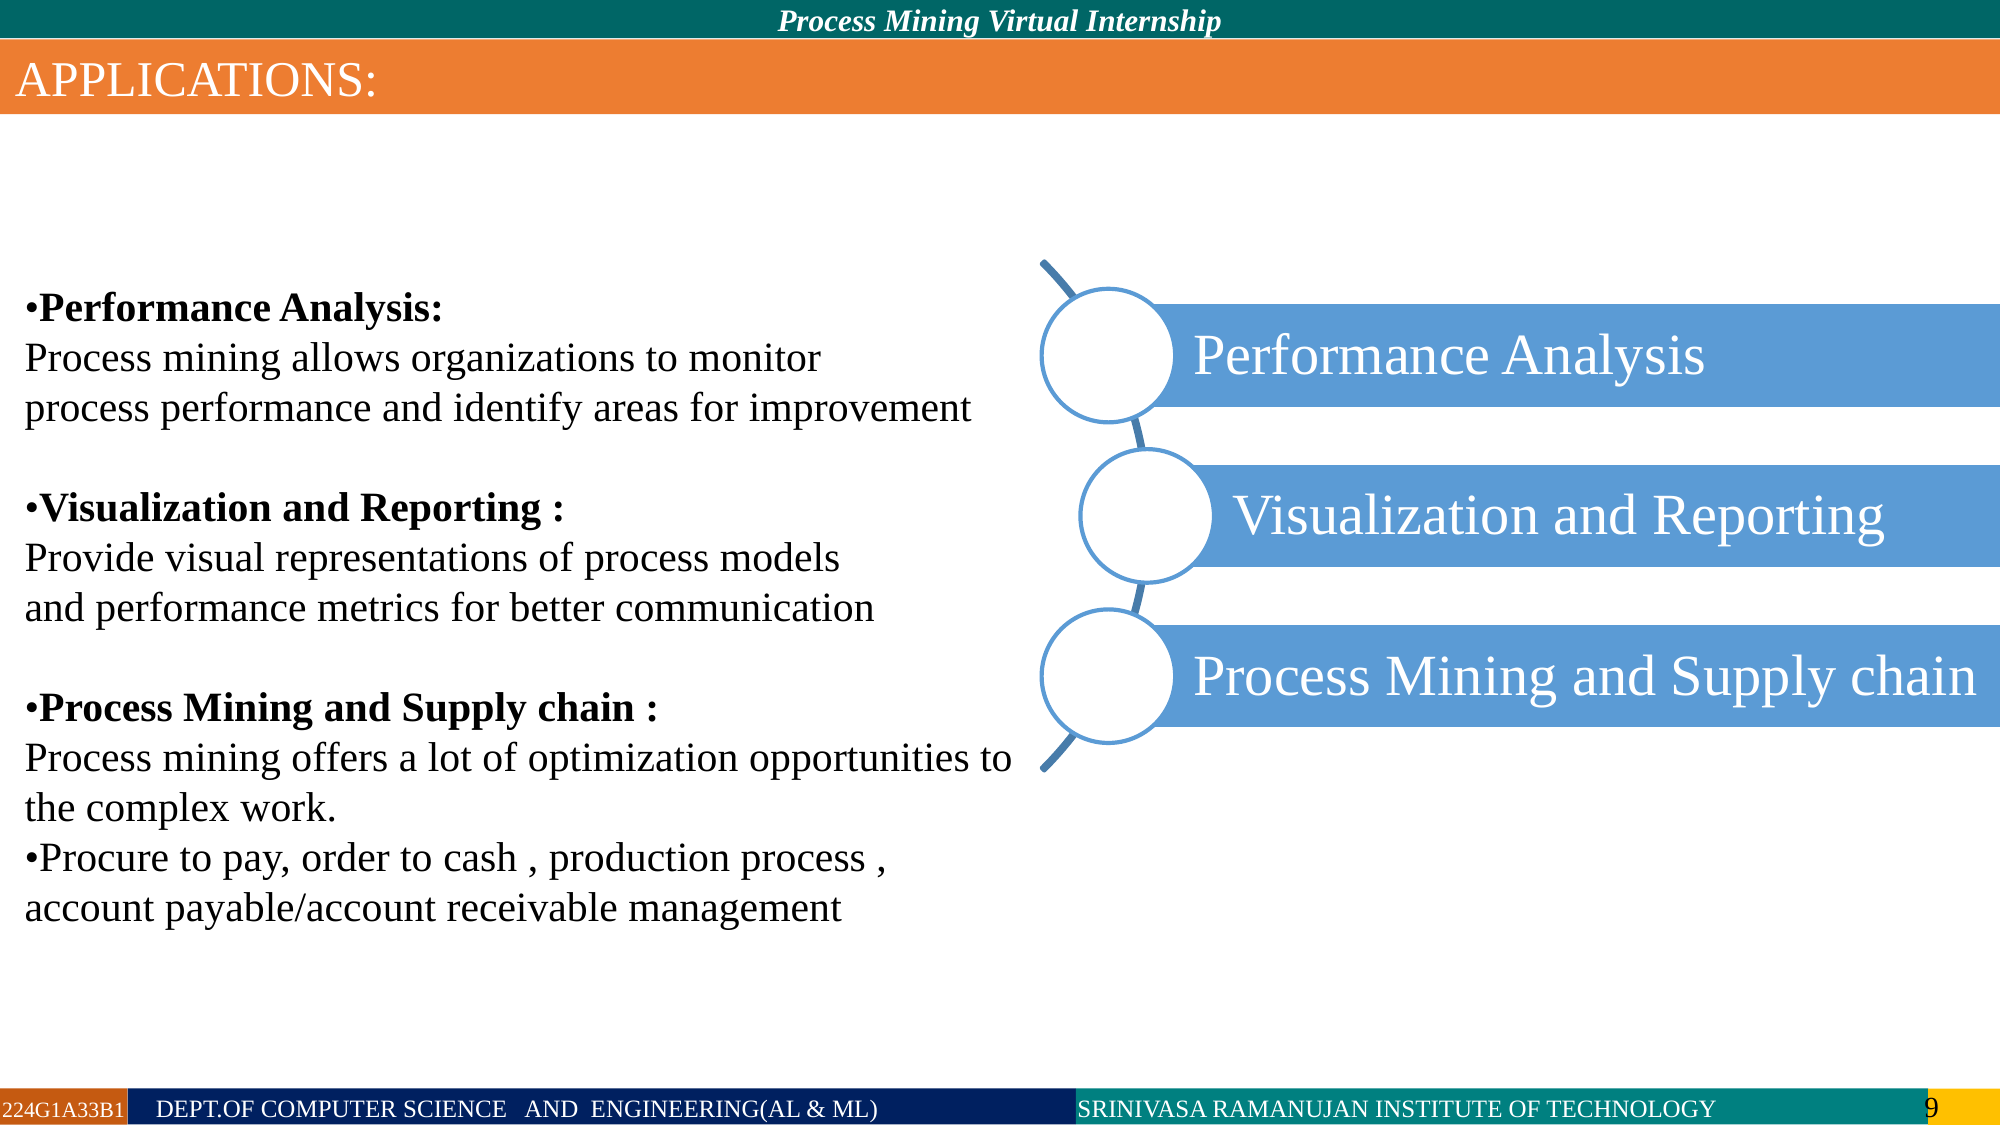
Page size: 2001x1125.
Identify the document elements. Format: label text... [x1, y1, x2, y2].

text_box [1033, 248, 2000, 784]
text_box 224G1A33B1 DEPT.OF COMPUTER SCIENCE AND ENGINEERING(AL & ML) SRINIVASA RAMANUJAN INSTITUTE OF TECHNOLOGY 9 [0, 1080, 1988, 1125]
text_box DEPT. OF COMPUTER SCIENCE AND ENGINEERING (DATASRINIVASA RAMANUJAN INSTITUTE OF Process Mining Virtual Internship 214G1A3246 Applications •Performance Analysis: Process mining allows organizations to monitor process performance and identify areas for improvement •Visualization and Reporting : Provide visual representations of process models and performance metrics for better communication •Process Mining and Supply chain : Process mining offers a lot of optimization opportunities to the complex work. •Procure to pay, order to cash , production process , account payable/account receivable management [9, 115, 1034, 1061]
text_box APPLICATIONS: [0, 39, 2000, 115]
